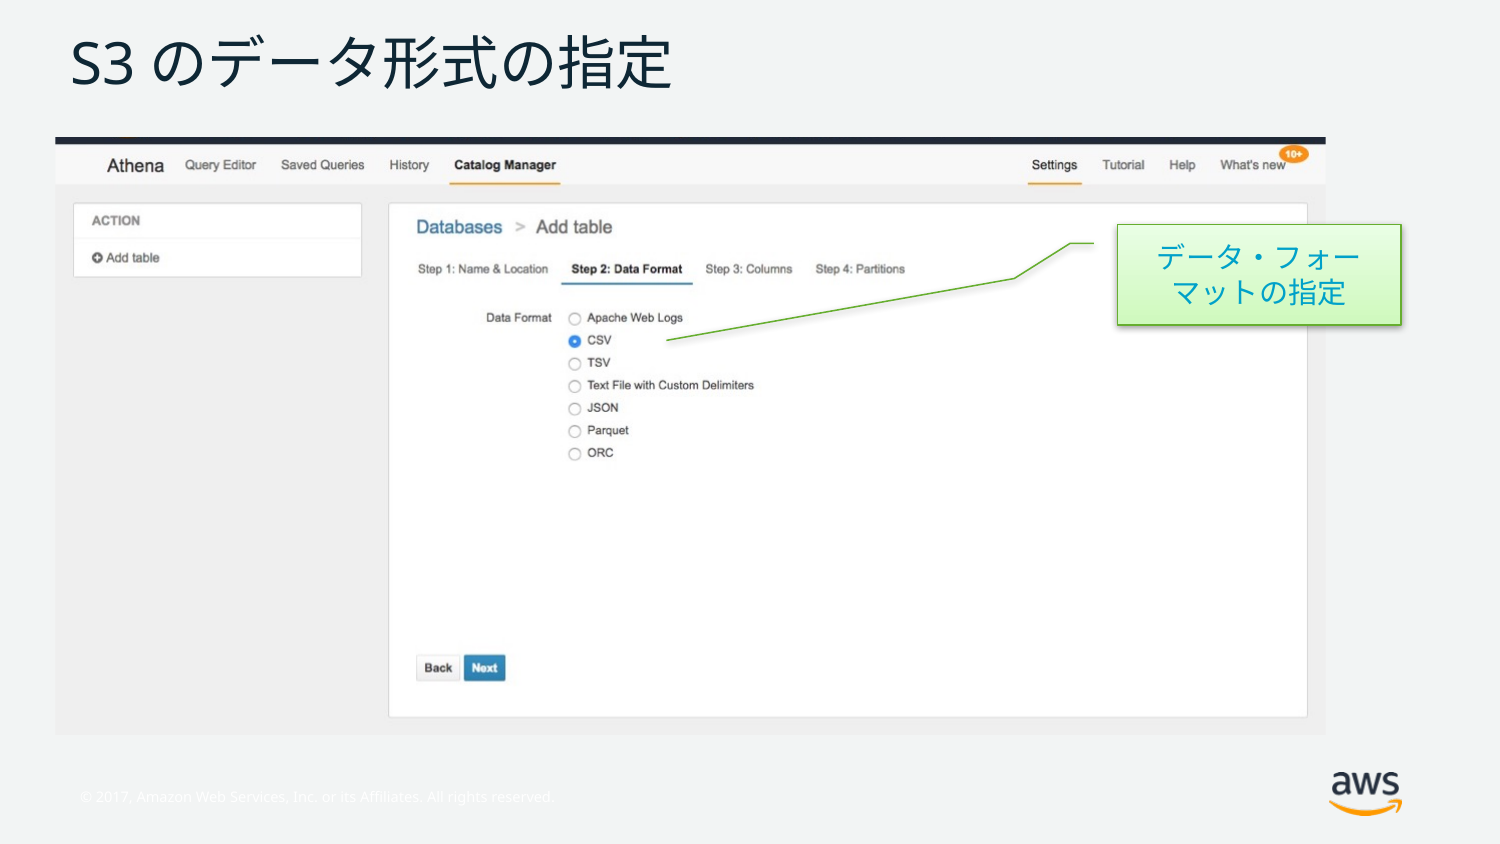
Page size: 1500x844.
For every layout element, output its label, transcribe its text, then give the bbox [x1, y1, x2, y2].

picture [1329, 772, 1402, 816]
text_box データ・フォーマットの指定 [1332, 224, 1402, 326]
picture [55, 137, 1326, 736]
title S3のデータ形式の指定 [55, 18, 1402, 109]
